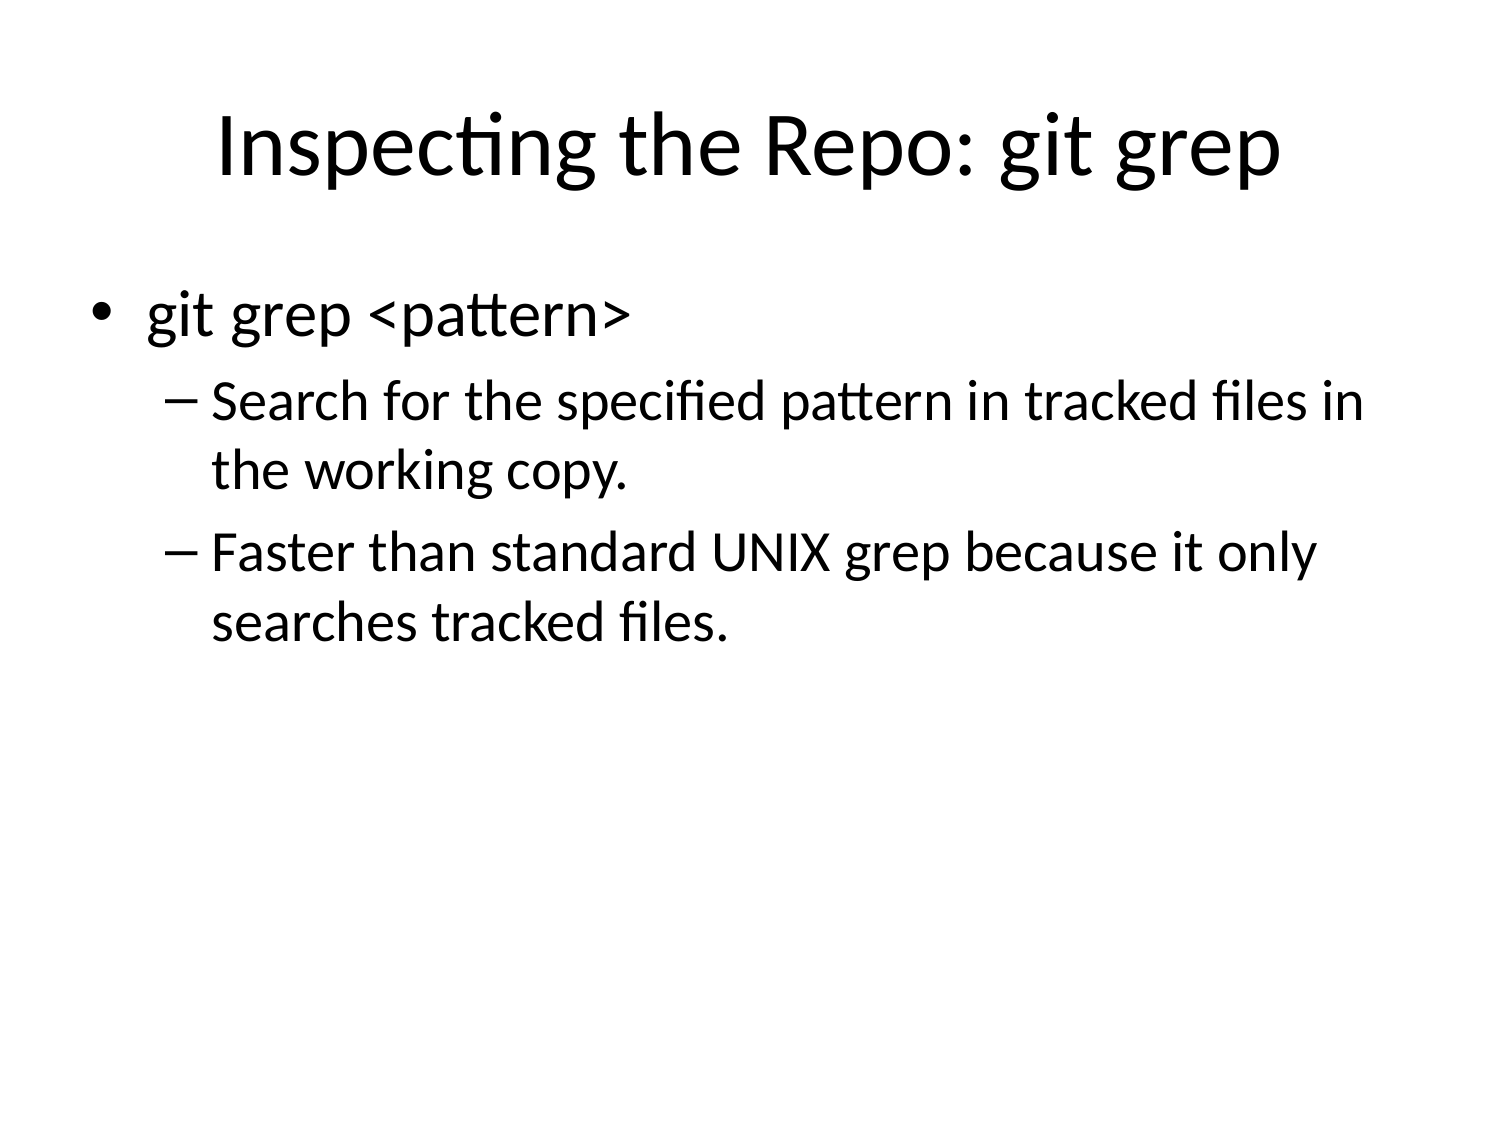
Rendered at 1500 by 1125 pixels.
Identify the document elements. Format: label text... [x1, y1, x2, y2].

list git grep <pattern> Search for the specified pattern in tracked files in the working copy. Faster than standard UNIX grep because it only searches tracked files. [75, 262, 1425, 1005]
title Inspecting the Repo: git grep [75, 45, 1425, 233]
